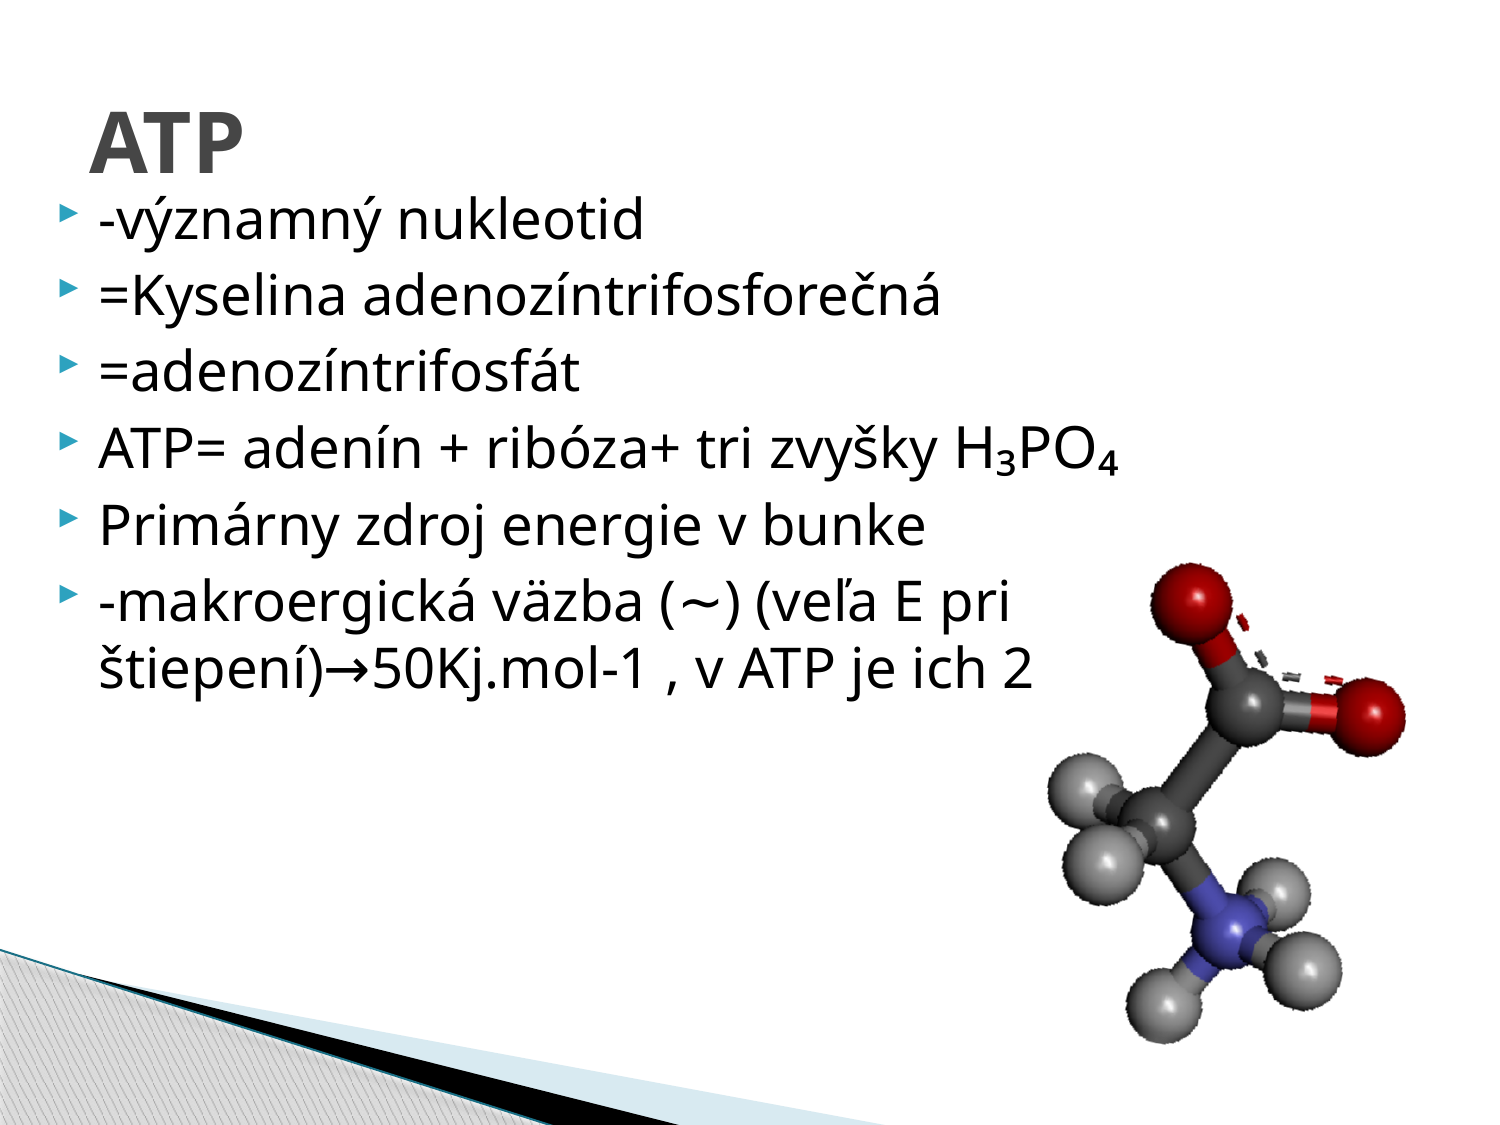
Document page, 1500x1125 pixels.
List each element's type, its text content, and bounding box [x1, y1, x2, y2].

list -významný nukleotid =Kyselina adenozíntrifosforečná =adenozíntrifosfát ATP= adenín + ribóza+ tri zvyšky H₃PO₄ Primárny zdroj energie v bunke -makroergická väzba (∼) (veľa E pri štiepení)→50Kj.mol-1 , v ATP je ich 2 [23, 175, 1425, 986]
title ATP [75, 45, 1425, 233]
picture [959, 527, 1459, 1079]
